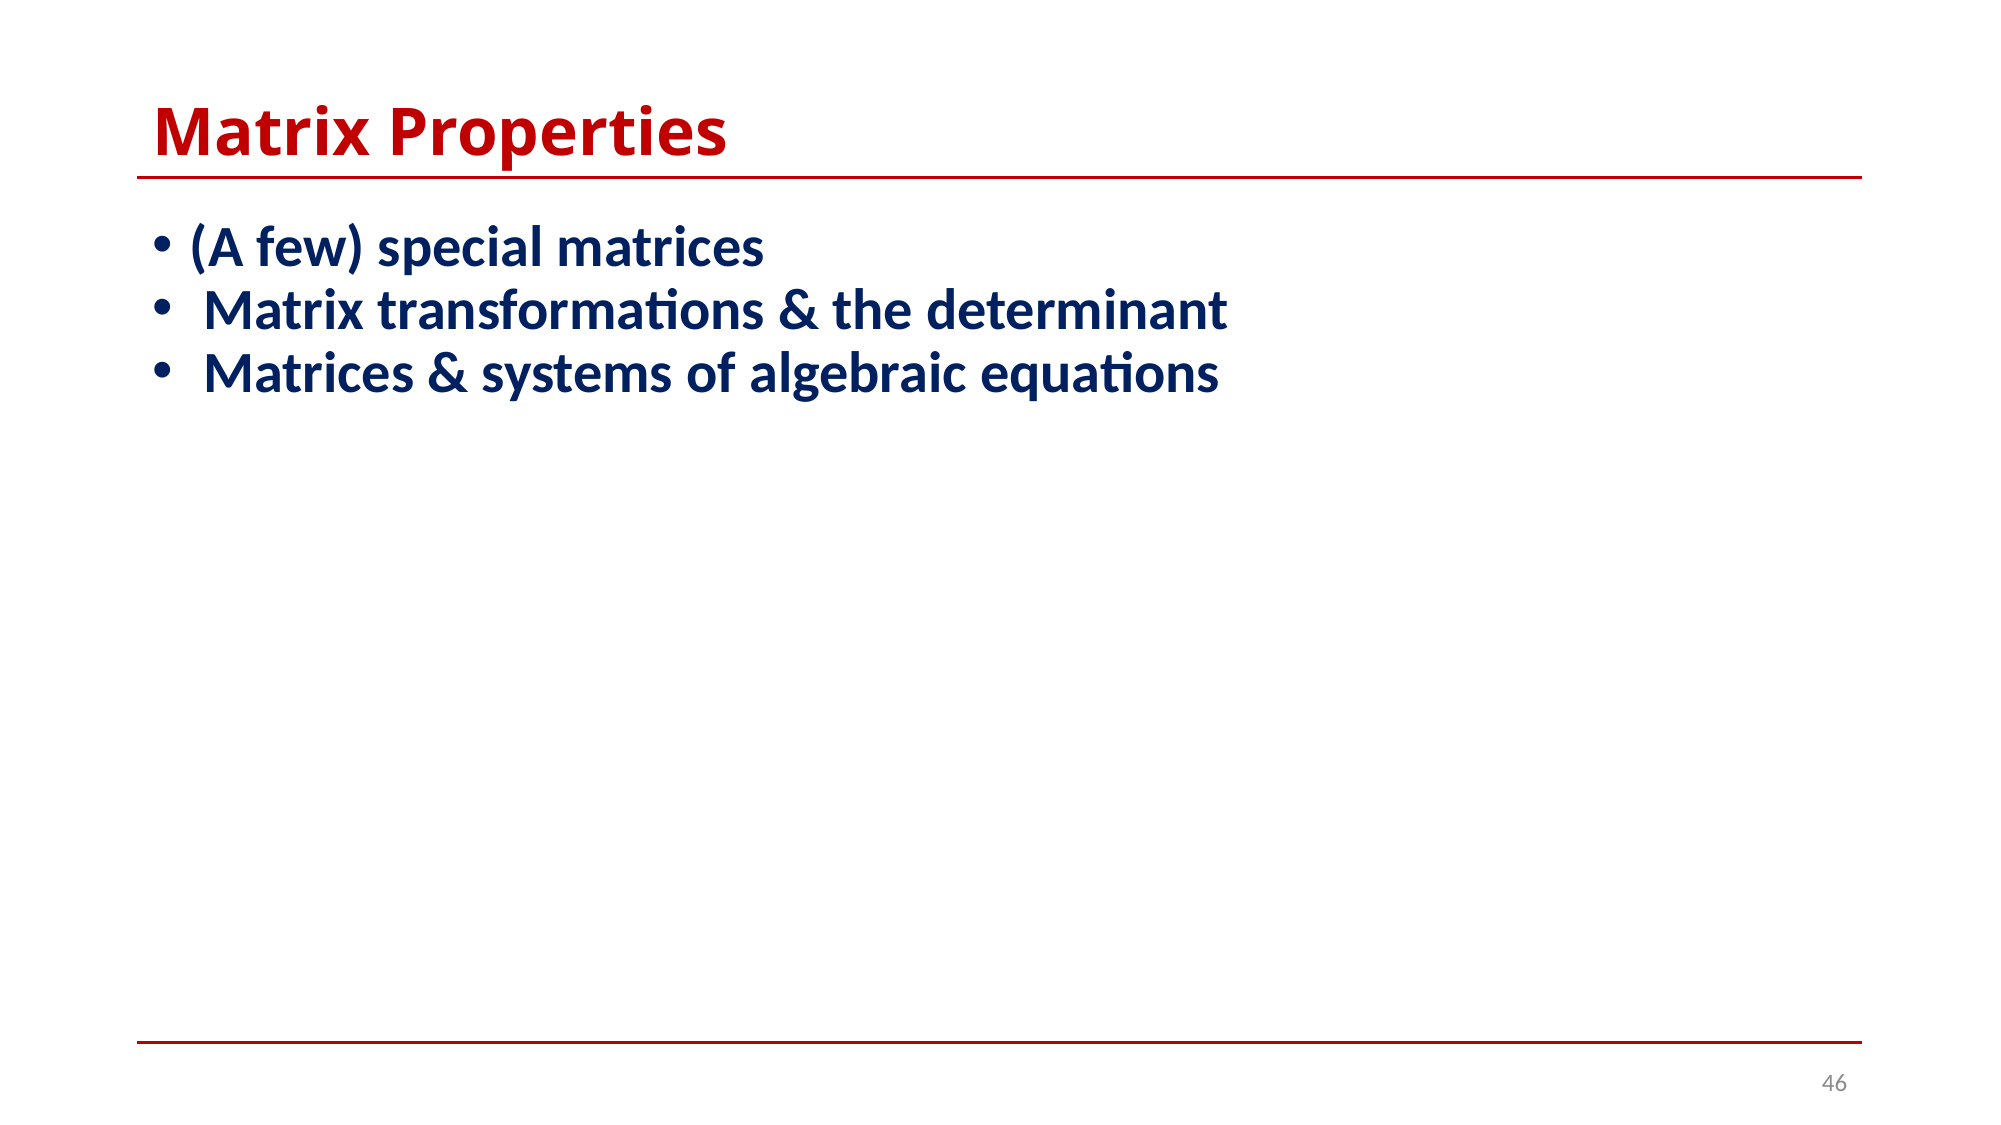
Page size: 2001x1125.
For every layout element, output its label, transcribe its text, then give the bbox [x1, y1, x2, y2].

title Matrix Properties [137, 90, 1863, 178]
list (A few) special matrices Matrix transformations & the determinant Matrices & systems of algebraic equations [137, 208, 1388, 1014]
slide_number 46 [1412, 1051, 1863, 1111]
